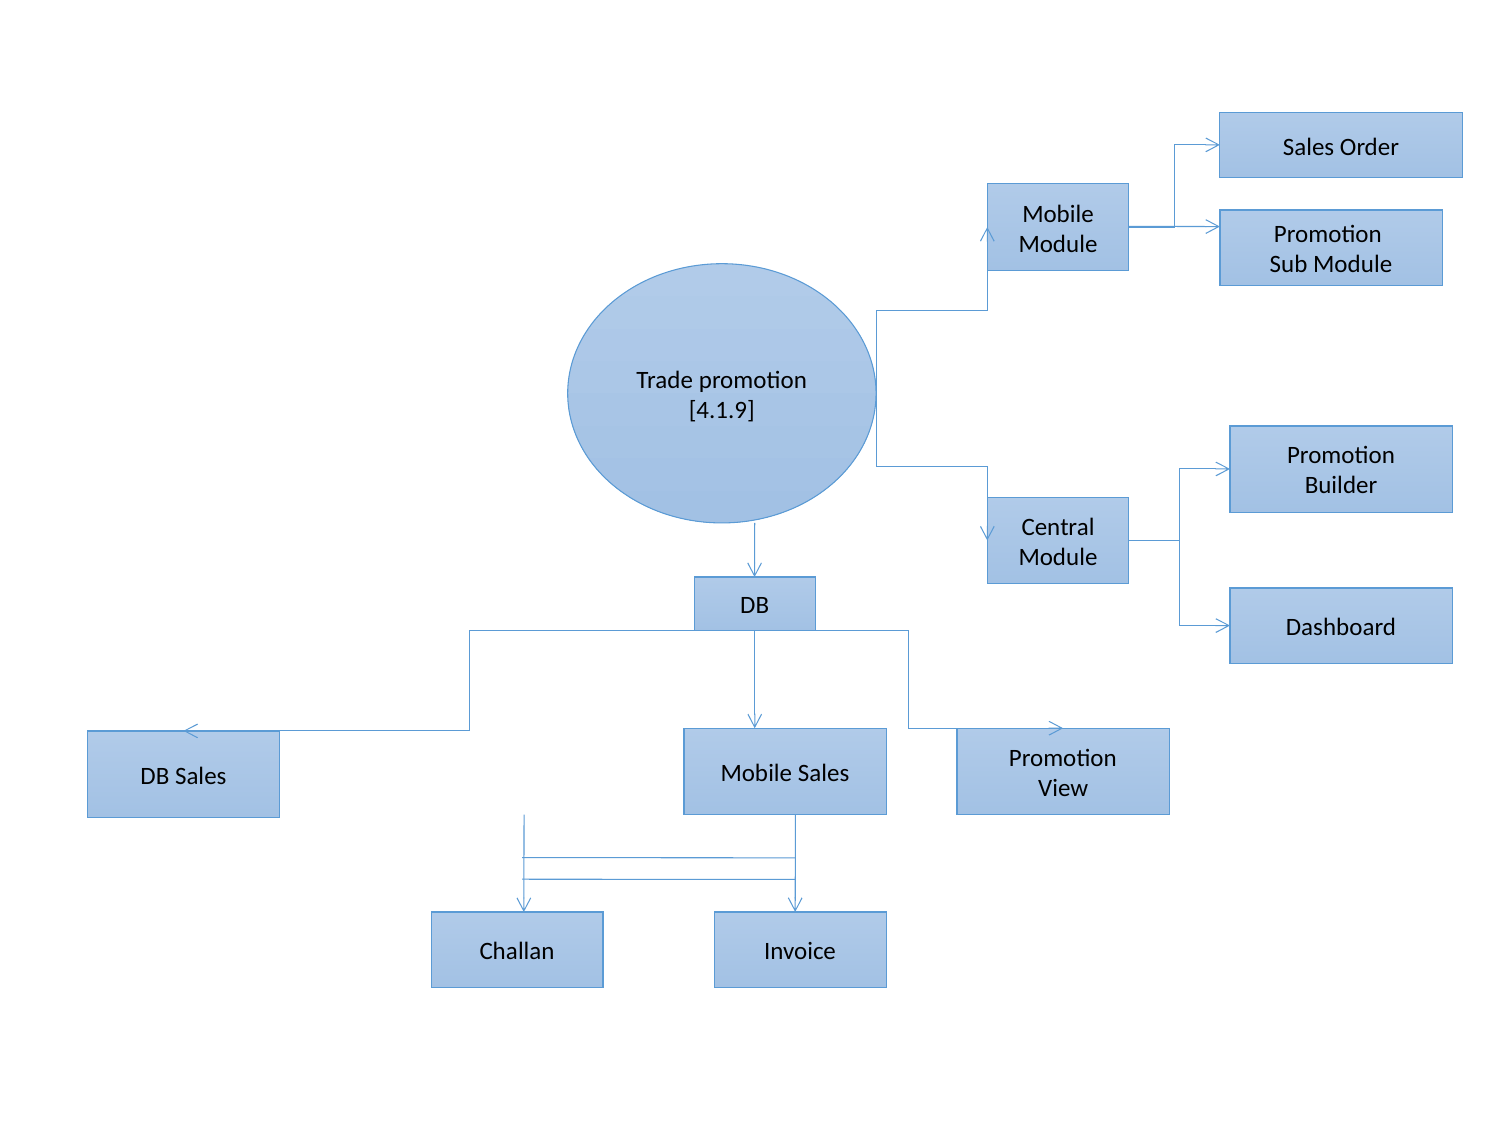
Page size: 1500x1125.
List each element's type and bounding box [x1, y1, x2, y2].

text_box [87, 112, 1463, 988]
